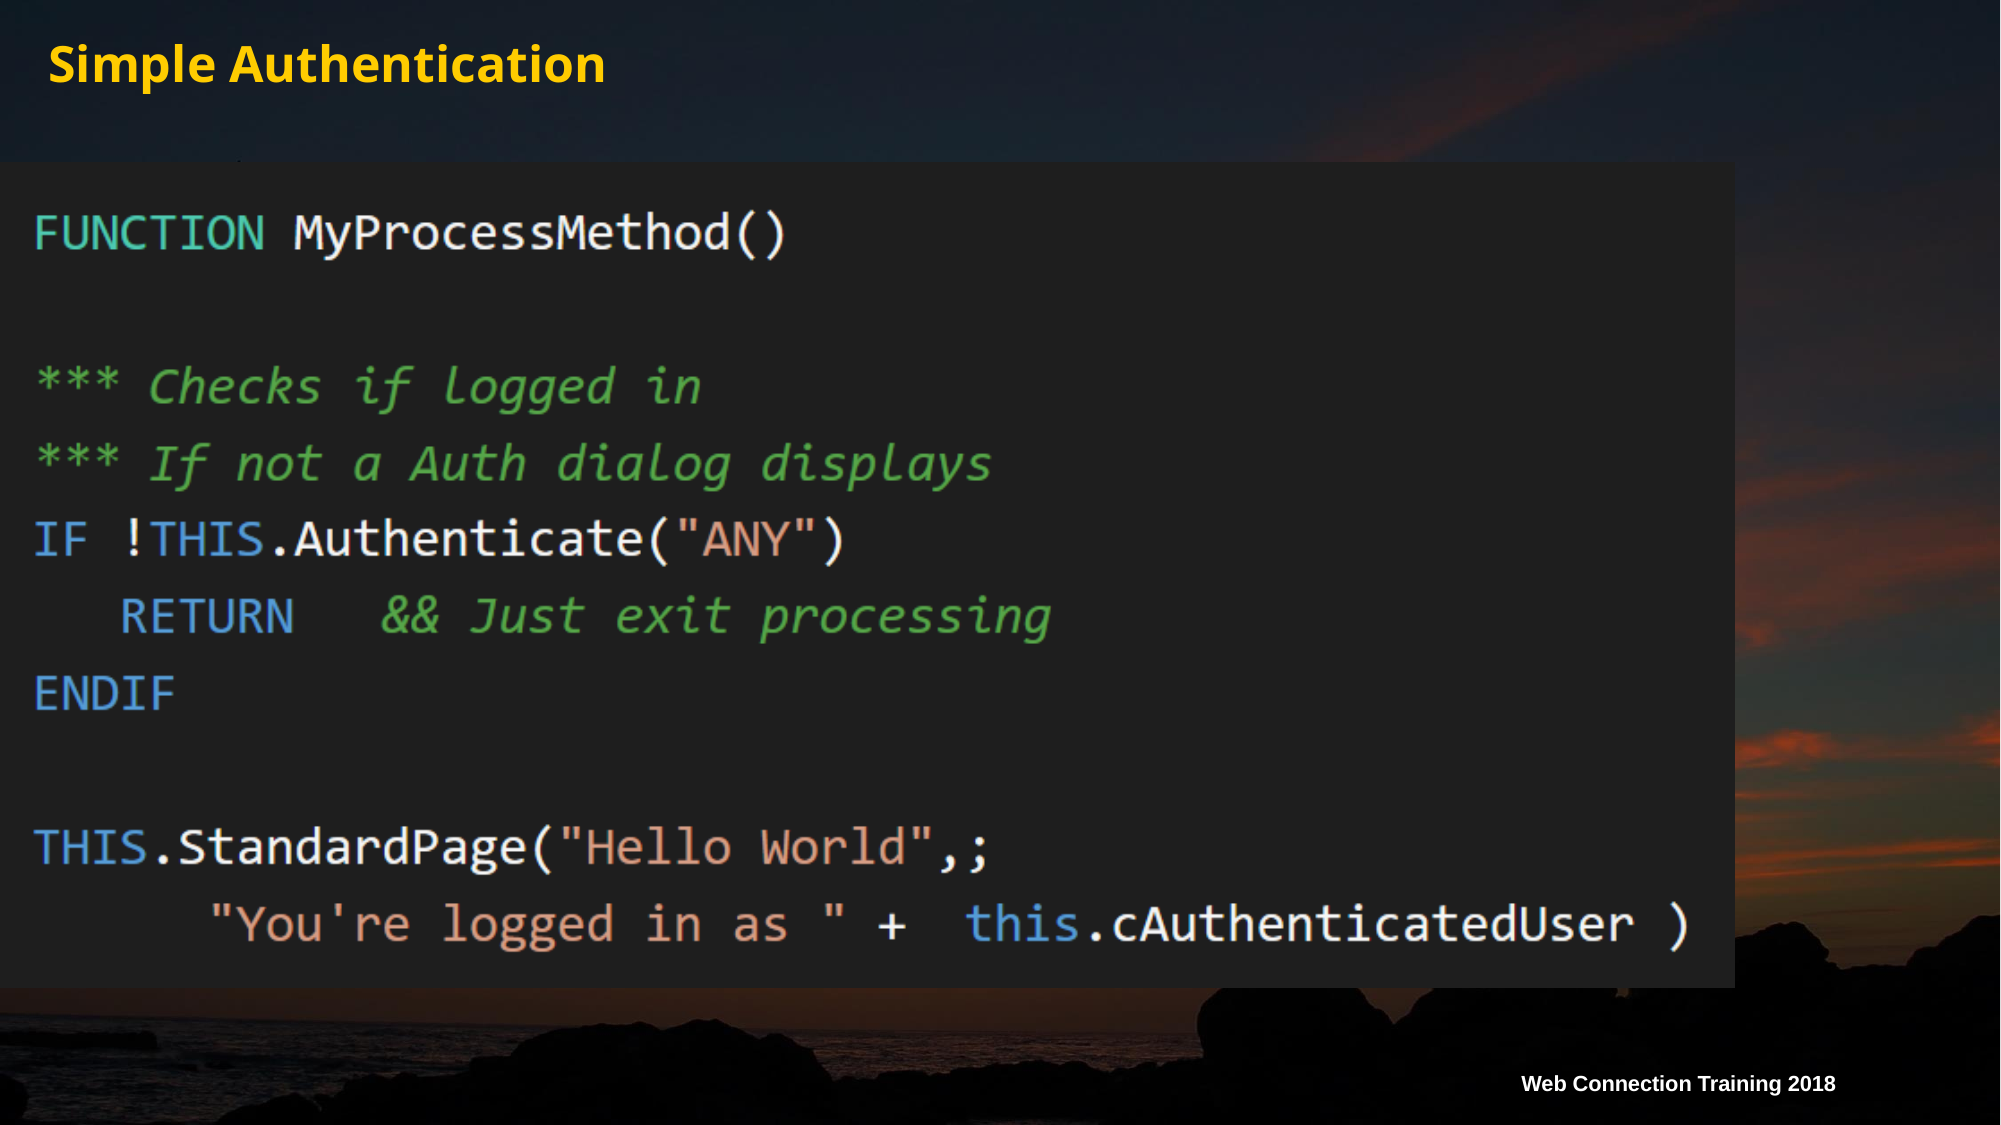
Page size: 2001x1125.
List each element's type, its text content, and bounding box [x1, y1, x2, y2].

title Simple Authentication [33, 24, 1438, 100]
picture [0, 0, 2001, 1125]
